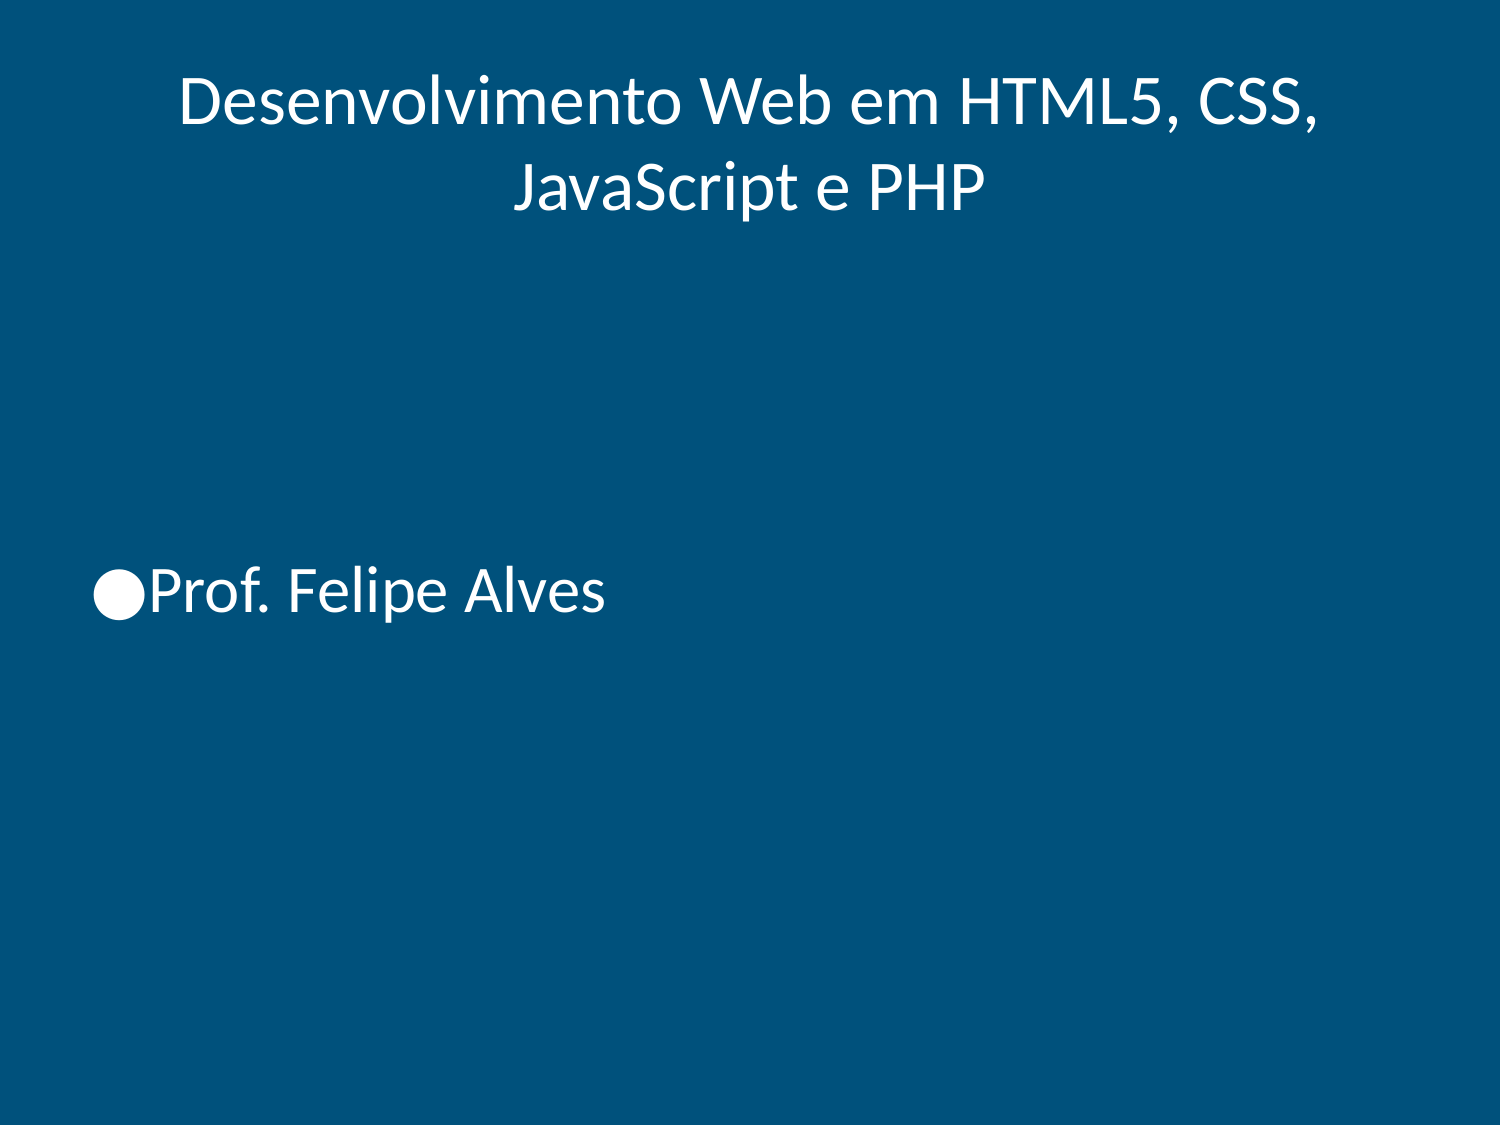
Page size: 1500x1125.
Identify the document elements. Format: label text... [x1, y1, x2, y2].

list Prof. Felipe Alves [75, 262, 1425, 1005]
title Desenvolvimento Web em HTML5, CSS, JavaScript e PHP [75, 45, 1425, 233]
